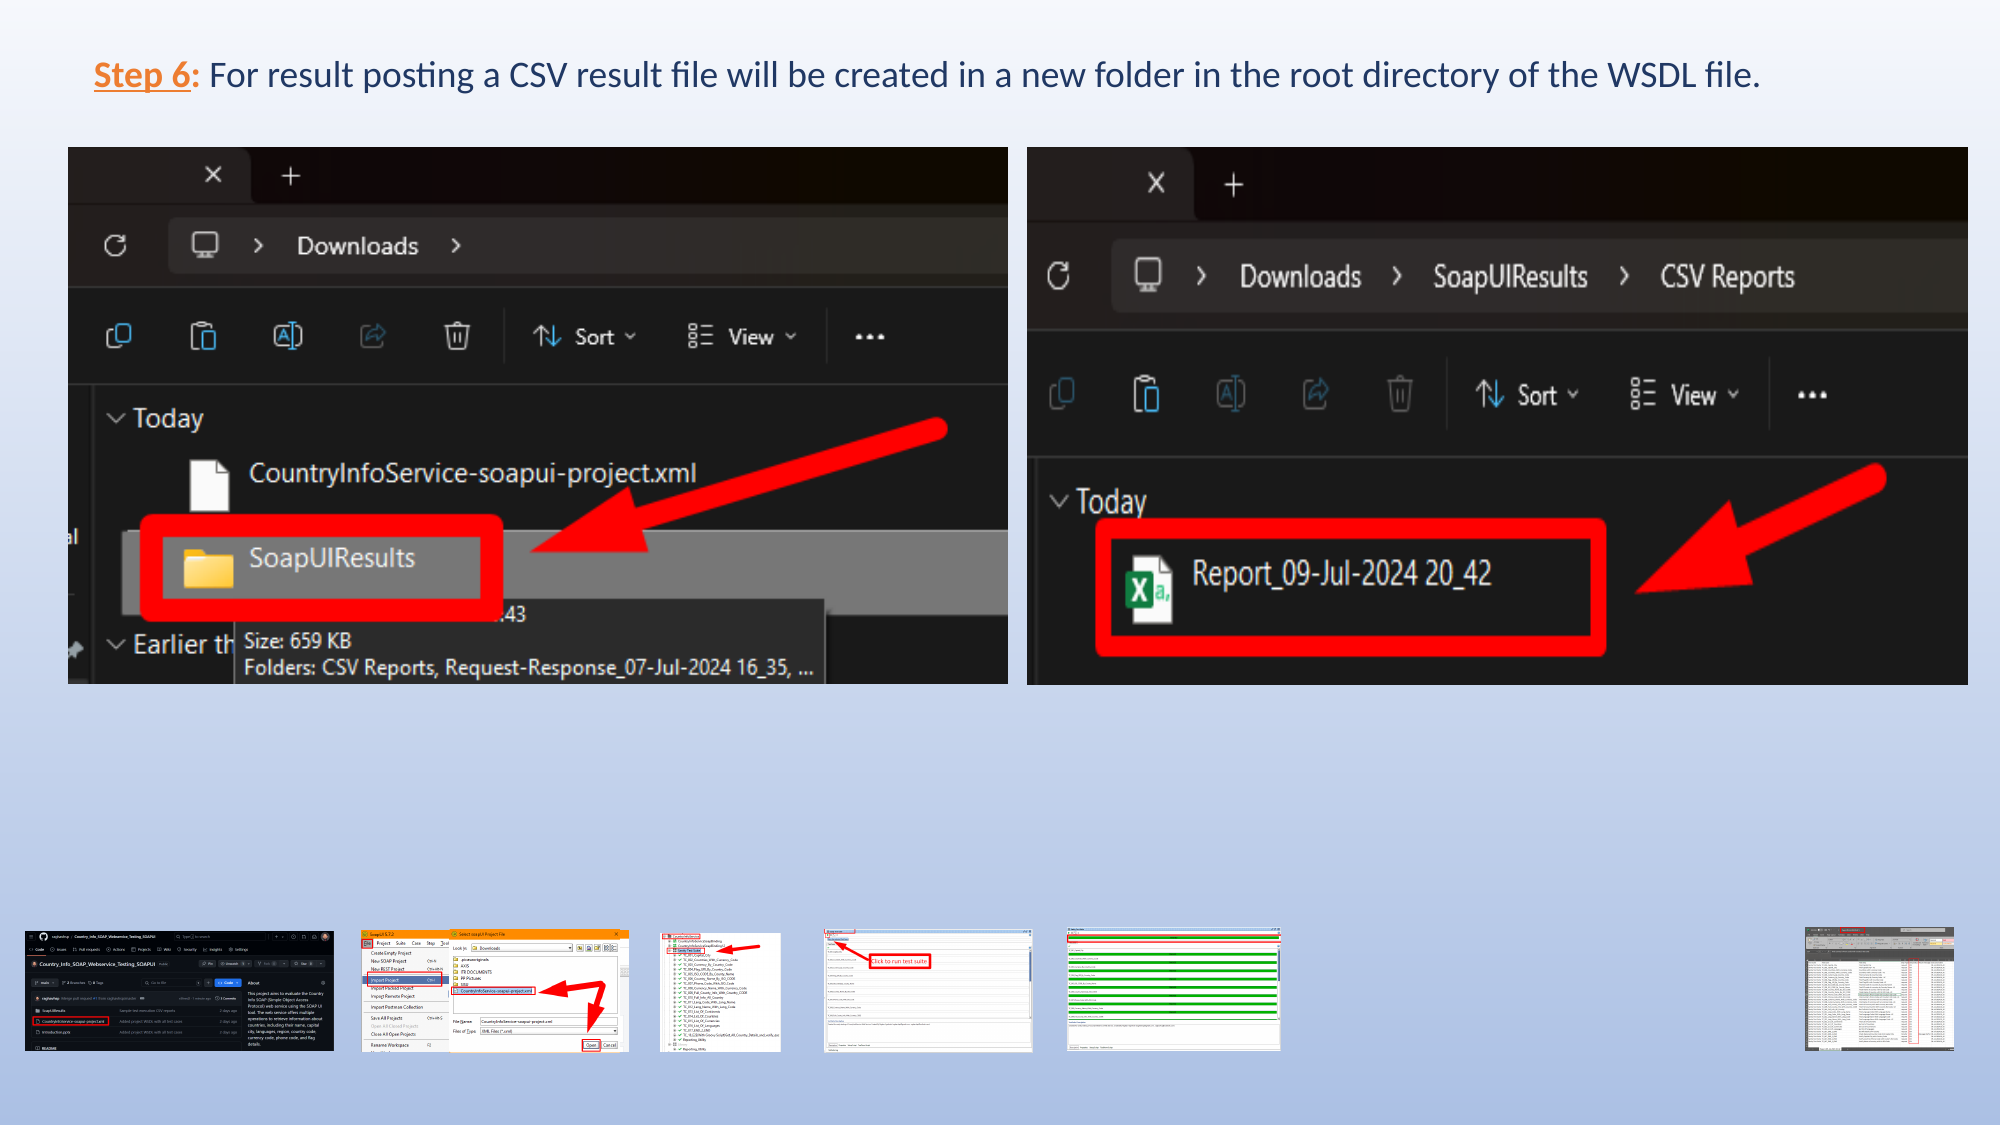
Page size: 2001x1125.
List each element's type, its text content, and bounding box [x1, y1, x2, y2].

picture [660, 933, 781, 1053]
picture [25, 931, 334, 1051]
picture [67, 147, 1008, 684]
picture [824, 929, 1033, 1053]
text_box Step 6: For result posting a CSV result file will be created in a new folder in the root directory of the WSDL file. [79, 42, 1829, 103]
picture [1805, 927, 1954, 1051]
picture [361, 929, 629, 1053]
picture [1066, 927, 1281, 1051]
picture [1026, 147, 1968, 685]
